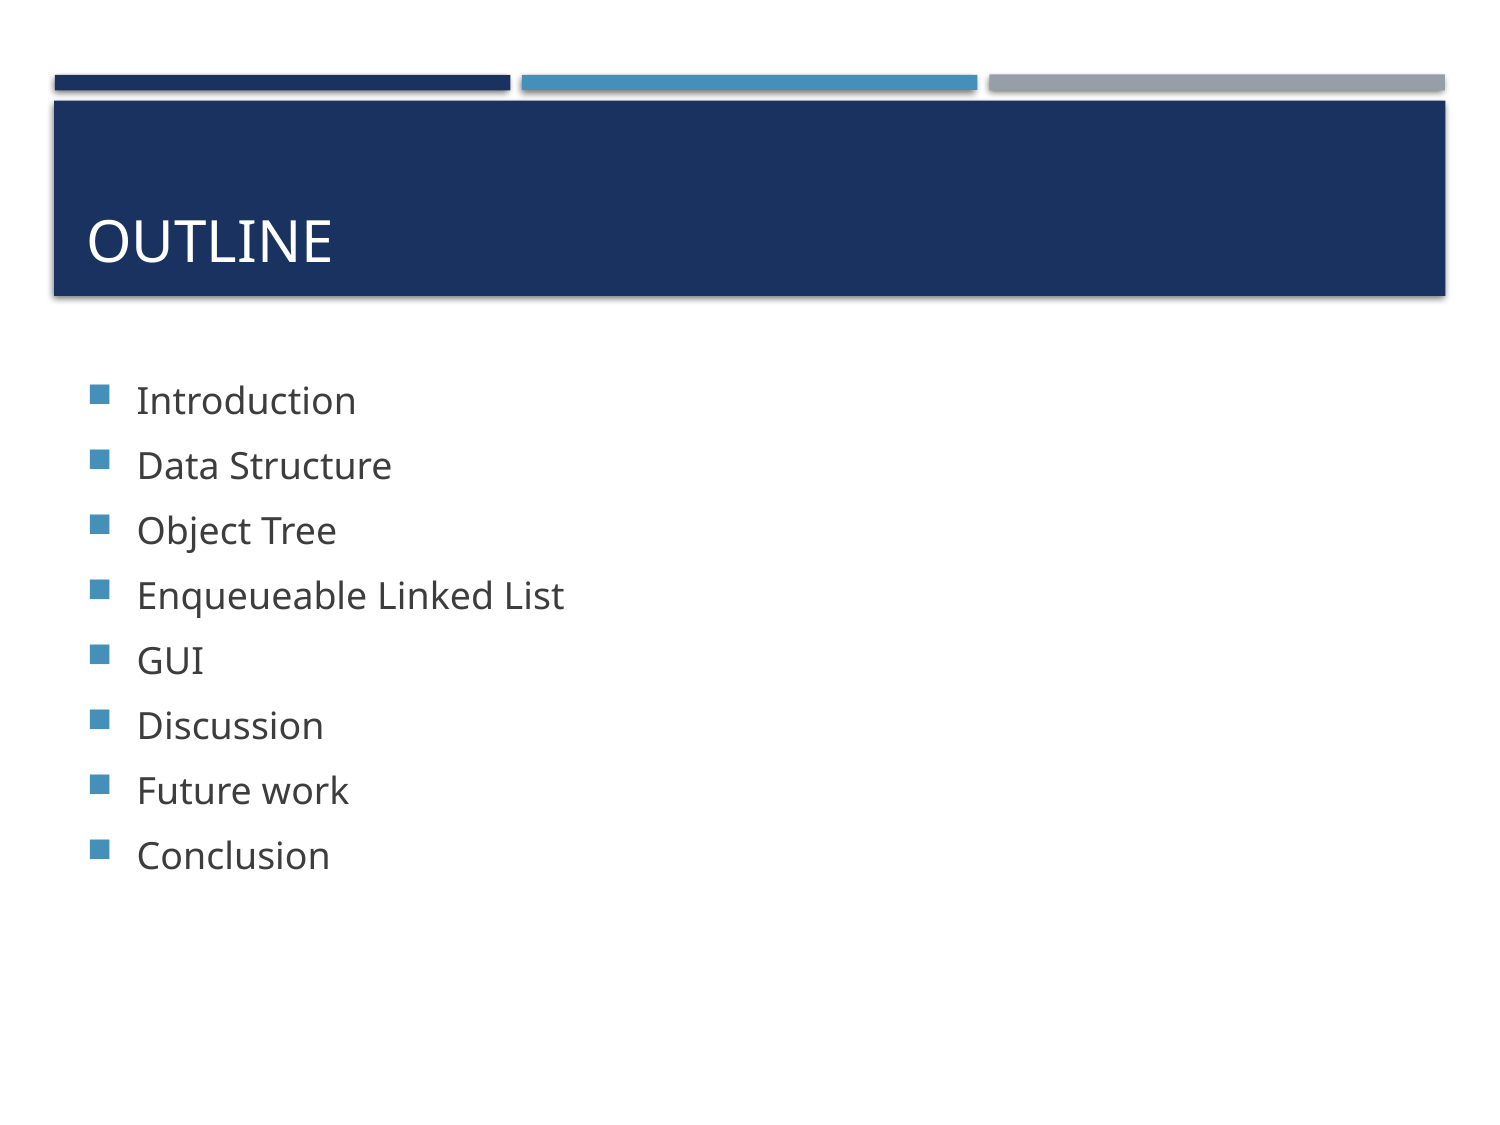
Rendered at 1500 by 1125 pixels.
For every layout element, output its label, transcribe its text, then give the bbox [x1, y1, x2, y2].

list Introduction Data Structure Object Tree Enqueueable Linked List GUI Discussion Future work Conclusion [71, 357, 1429, 962]
title outline [71, 115, 1429, 282]
